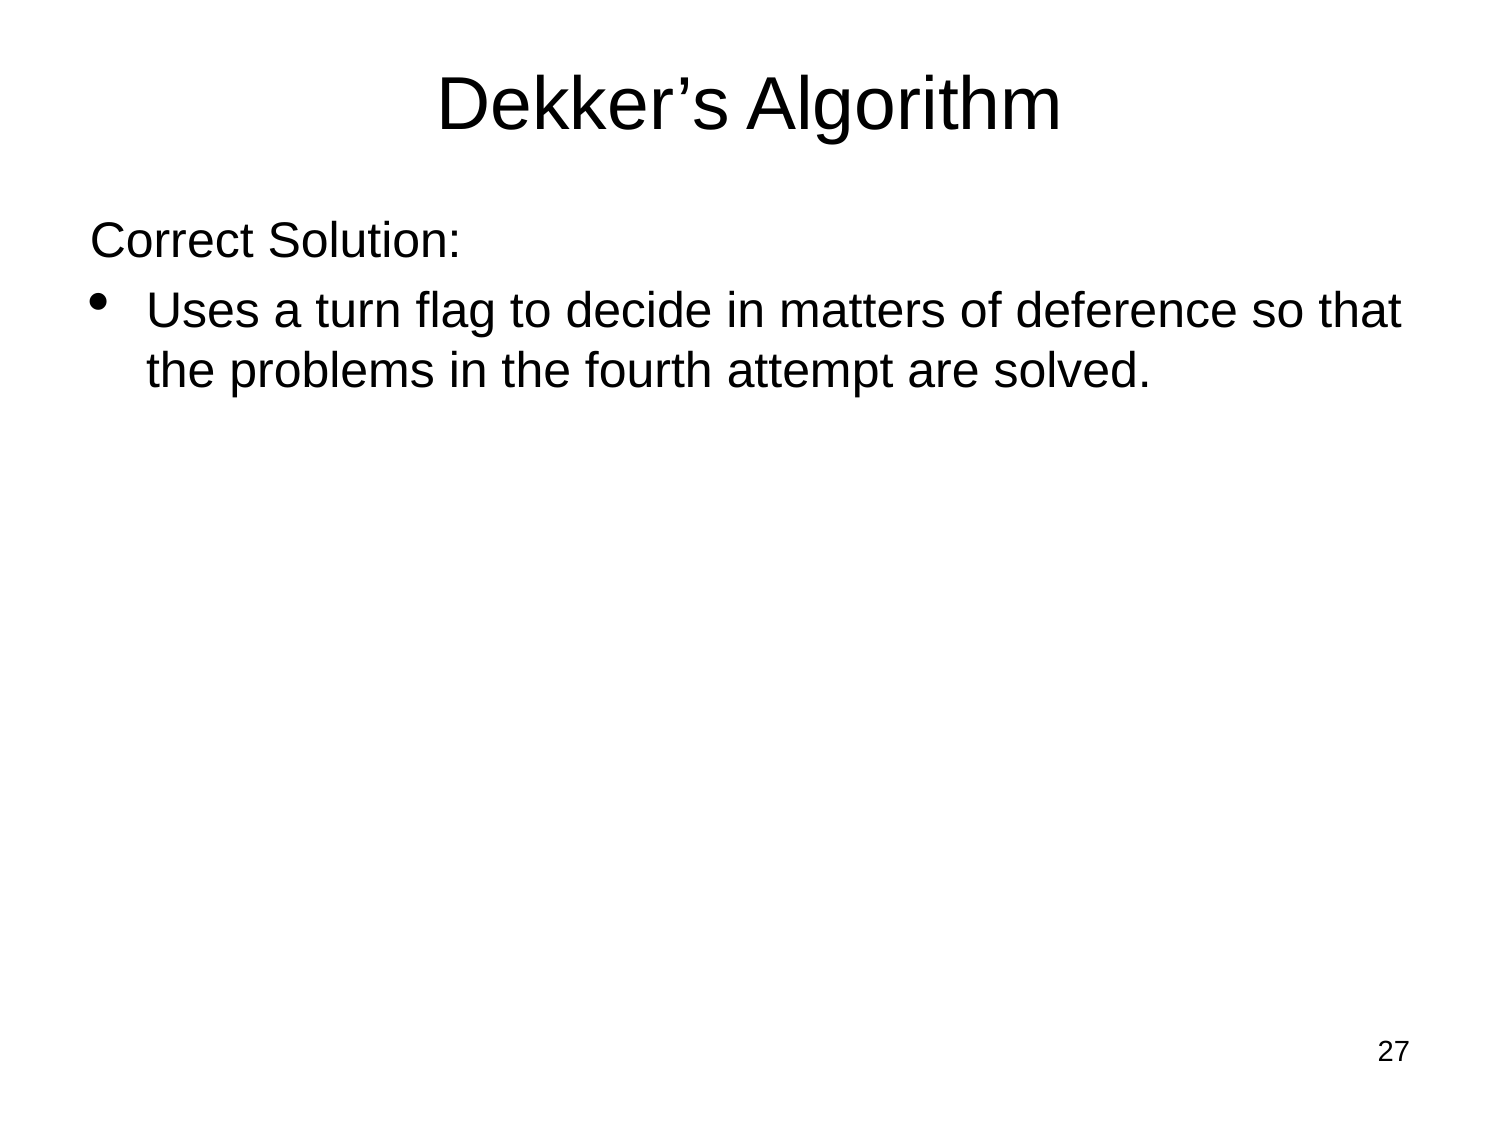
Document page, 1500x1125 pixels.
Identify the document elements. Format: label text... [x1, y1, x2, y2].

text_box Correct Solution: Uses a turn flag to decide in matters of deference so that the problems in the fourth attempt are solved. [75, 200, 1425, 1100]
text_box Dekker’s Algorithm [75, 12, 1425, 188]
